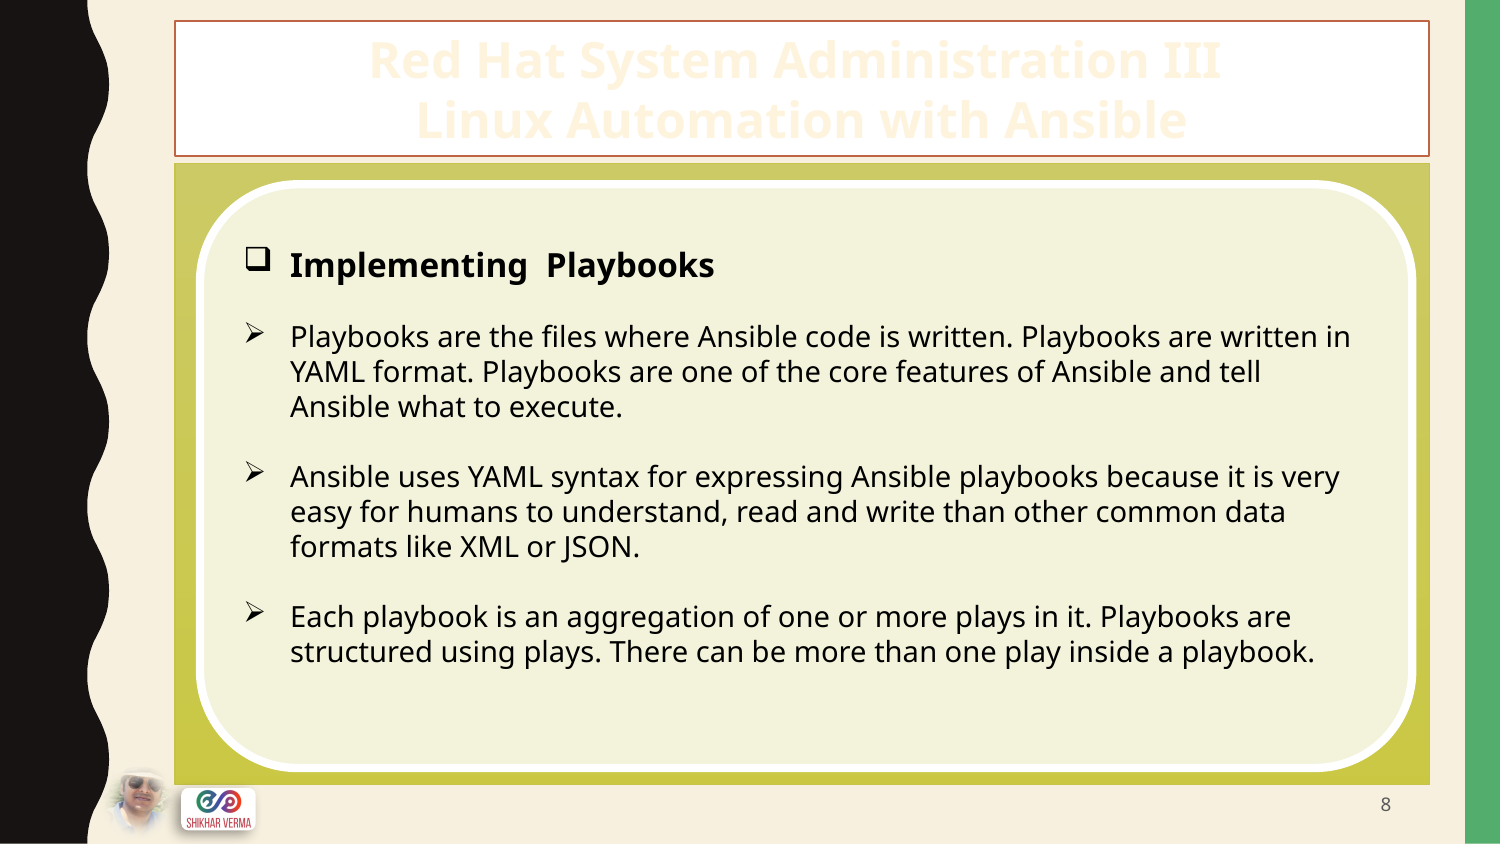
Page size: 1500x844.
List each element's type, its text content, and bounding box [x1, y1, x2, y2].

list [174, 163, 1430, 785]
title [224, 157, 1425, 163]
text_box Implementing Playbooks Playbooks are the files where Ansible code is written. Playbooks are written in YAML format. Playbooks are one of the core features of Ansible and tell Ansible what to execute. Ansible uses YAML syntax for expressing Ansible playbooks because it is very easy for humans to understand, read and write than other common data formats like XML or JSON. Each playbook is an aggregation of one or more plays in it. Playbooks are structured using plays. There can be more than one play inside a playbook. [195, 180, 1417, 773]
text_box Red Hat System Administration III Linux Automation with Ansible [174, 20, 1430, 157]
slide_number 8 [1059, 785, 1407, 827]
picture [93, 752, 256, 844]
